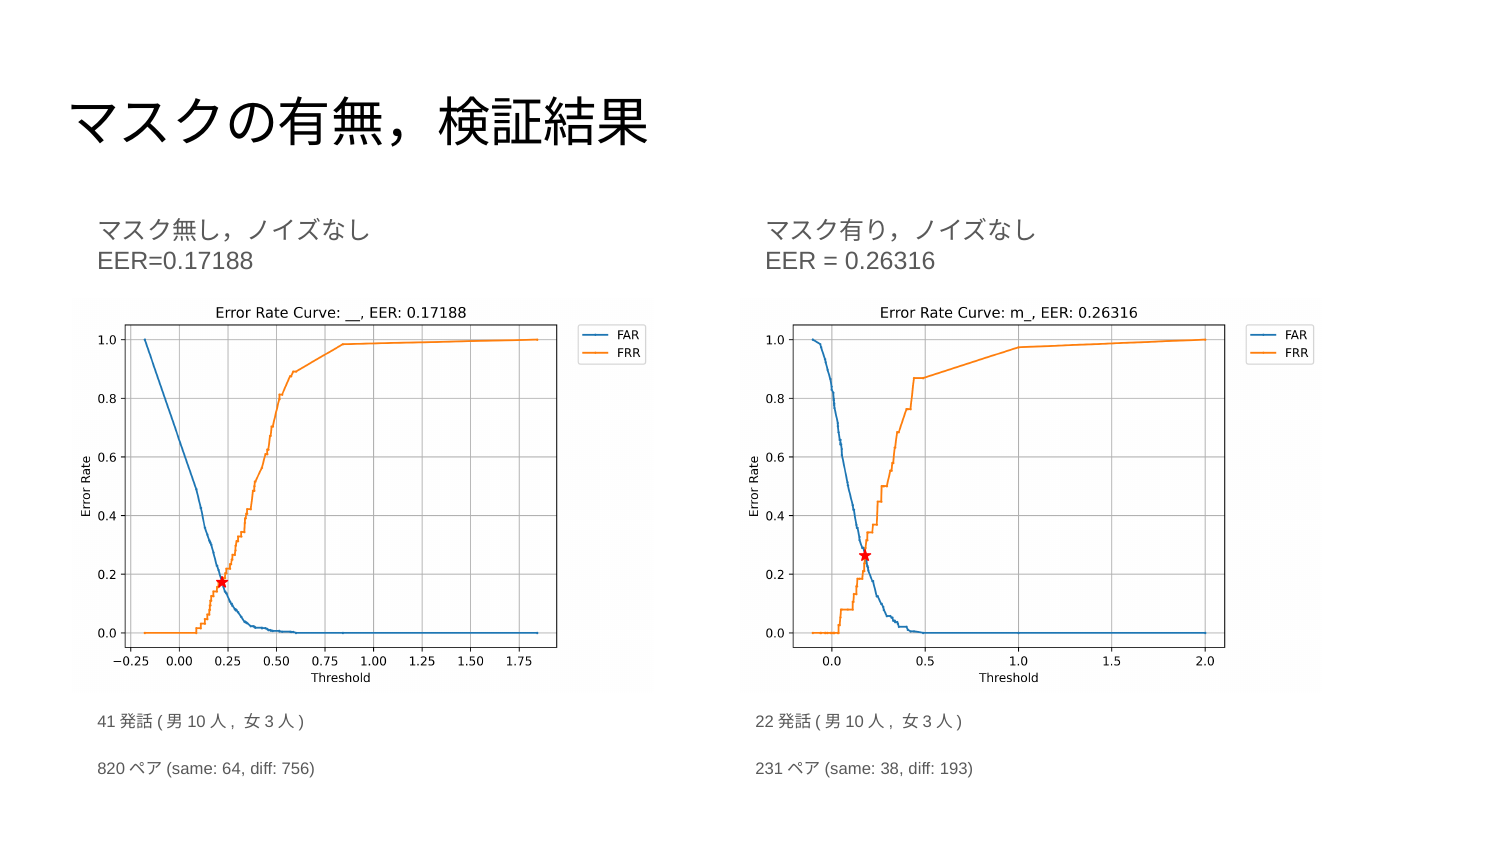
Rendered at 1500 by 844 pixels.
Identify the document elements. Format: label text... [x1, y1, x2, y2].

title マスクの有無，検証結果 [51, 72, 1449, 167]
text_box マスク有り，ノイズなし EER = 0.26316 [749, 199, 1312, 297]
picture [72, 298, 655, 693]
text_box 41発話(男10人, 女3人) 820ペア(same: 64, diff: 756) [82, 701, 621, 844]
text_box 22発話(男10人, 女3人) 231ペア(same: 38, diff: 193) [740, 701, 1279, 844]
picture [740, 298, 1322, 693]
text_box マスク無し，ノイズなし EER=0.17188 [82, 199, 645, 297]
